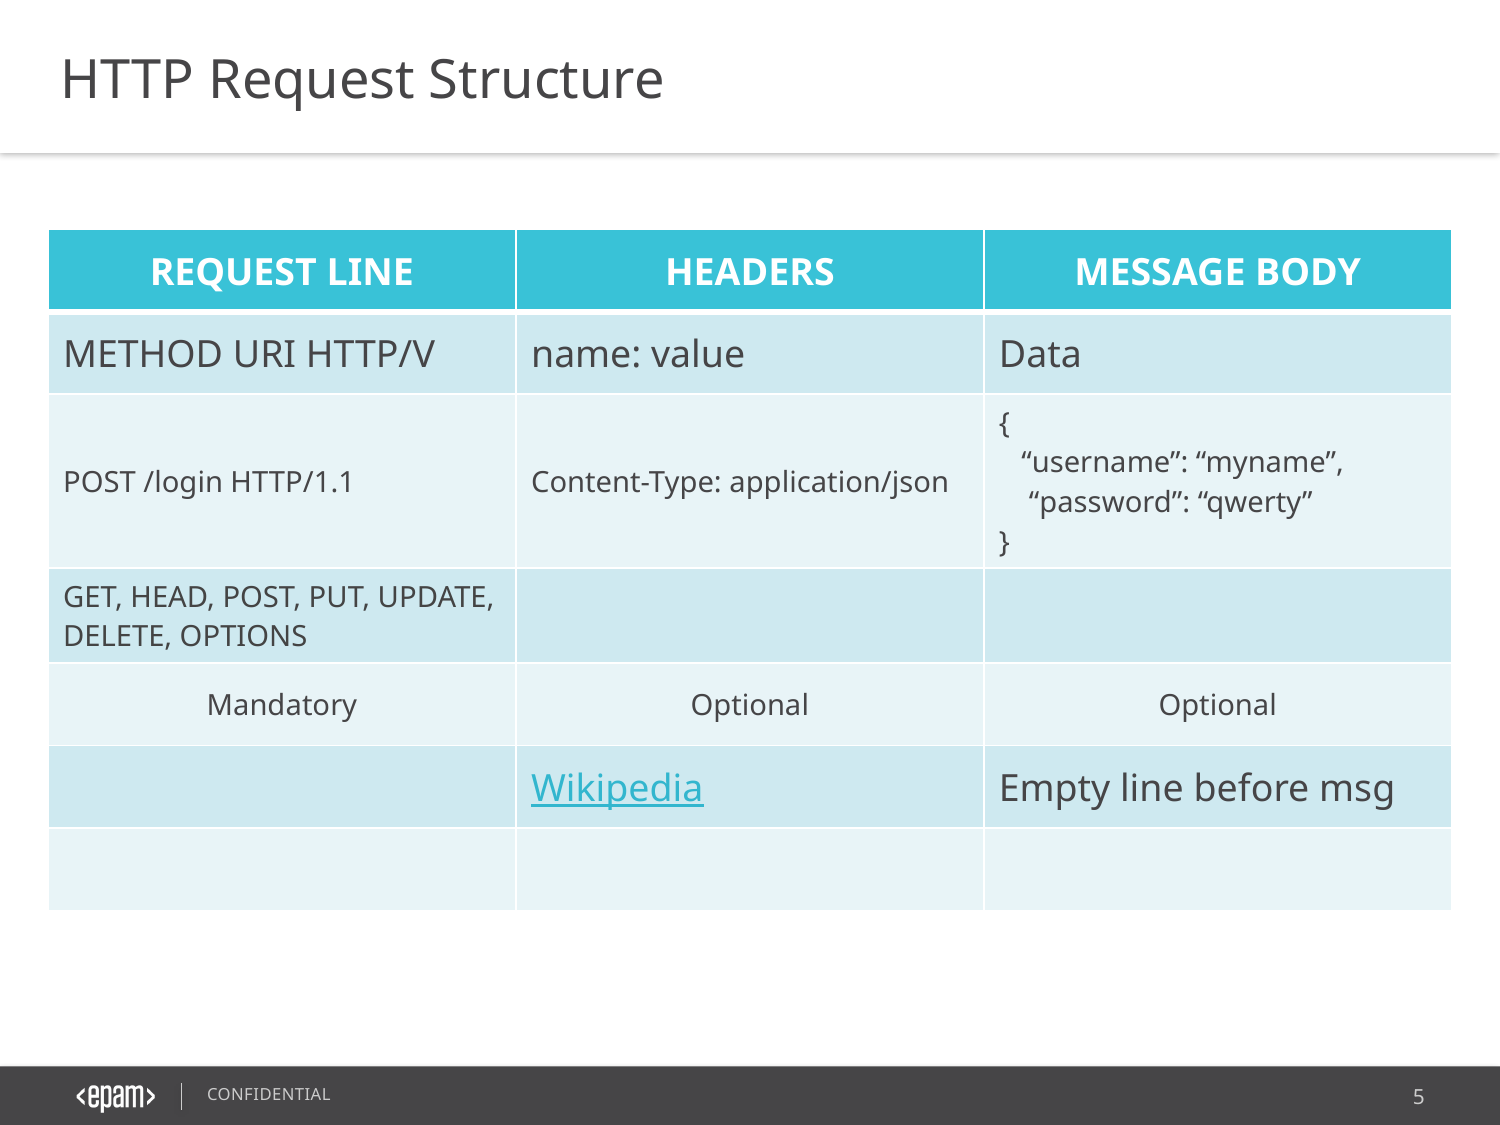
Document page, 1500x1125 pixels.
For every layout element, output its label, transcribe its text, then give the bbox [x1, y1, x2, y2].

table_cell [49, 829, 515, 910]
table_cell [517, 829, 983, 910]
picture [76, 1085, 155, 1113]
table_cell Optional [517, 664, 983, 745]
table_cell Empty line before msg [985, 746, 1451, 827]
table_header REQUEST LINE [49, 230, 515, 309]
table_cell Content-Type: application/json [517, 395, 983, 567]
table_header HEADERS [517, 230, 983, 309]
table_cell [517, 569, 983, 662]
table_cell [985, 829, 1451, 910]
table_cell Mandatory [49, 664, 515, 745]
table_cell [985, 569, 1451, 662]
table_cell GET, HEAD, POST, PUT, UPDATE, DELETE, OPTIONS [49, 569, 515, 662]
list HTTP Request Structure [0, 0, 1500, 153]
table_cell name: value [517, 315, 983, 393]
table_cell [49, 746, 515, 827]
table_cell Data [985, 315, 1451, 393]
table_cell Optional [985, 664, 1451, 745]
table_cell { “username”: “myname”, “password”: “qwerty” } [985, 395, 1451, 567]
table_cell POST /login HTTP/1.1 [49, 395, 515, 567]
table_header MESSAGE BODY [985, 230, 1451, 309]
table_cell METHOD URI HTTP/V [49, 315, 515, 393]
table_cell Wikipedia [517, 746, 983, 827]
